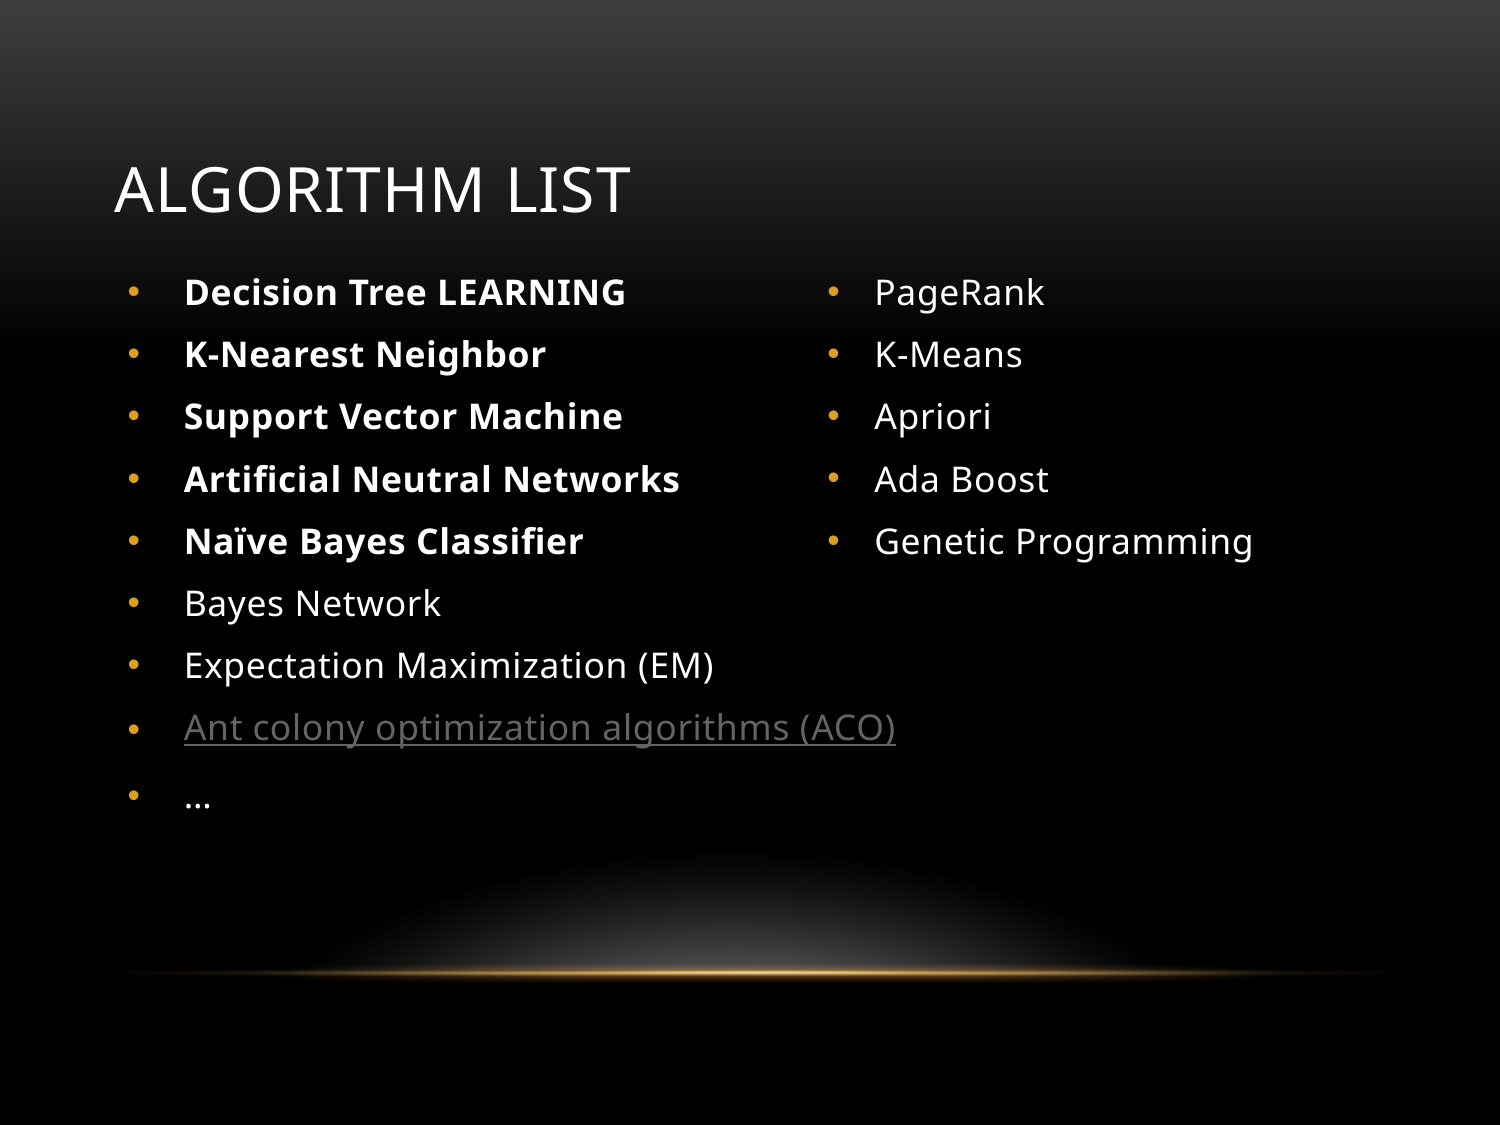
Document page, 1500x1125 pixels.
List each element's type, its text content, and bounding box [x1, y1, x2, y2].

list Decision Tree LEARNING K-Nearest Neighbor Support Vector Machine Artificial Neutral Networks Naïve Bayes Classifier Bayes Network Expectation Maximization (EM) Ant colony optimization algorithms (ACO) … [112, 262, 737, 938]
picture [0, 0, 1500, 1125]
title Algorithm LIST [99, 45, 1400, 233]
text_box PageRank K-Means Apriori Ada Boost Genetic Programming [737, 262, 1500, 938]
